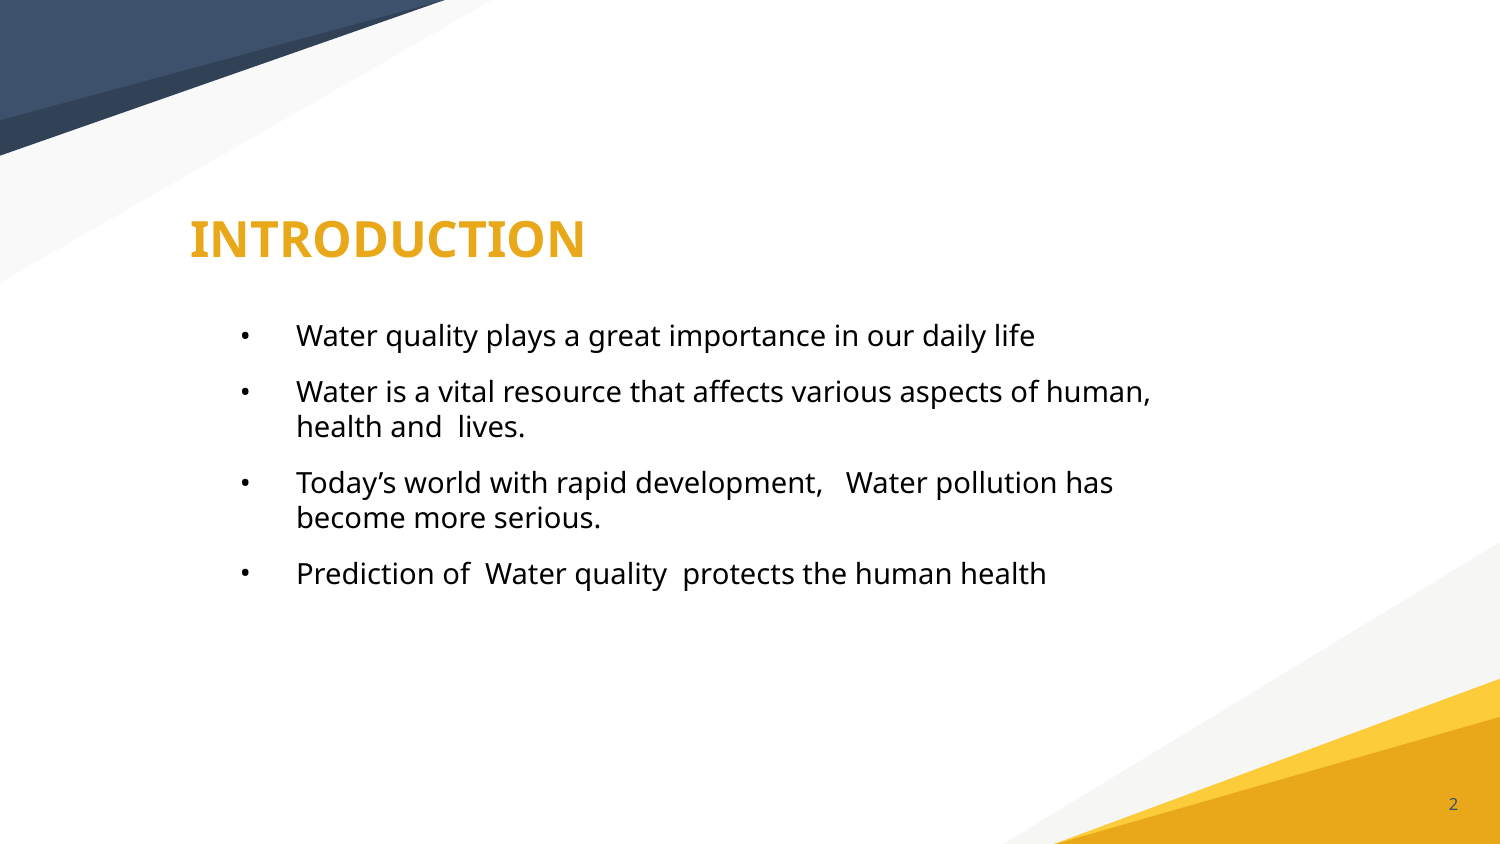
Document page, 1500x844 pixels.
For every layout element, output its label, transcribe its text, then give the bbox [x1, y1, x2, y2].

list Water quality plays a great importance in our daily life Water is a vital resource that affects various aspects of human, health and lives. Today’s world with rapid development, Water pollution has become more serious. Prediction of Water quality protects the human health [189, 302, 1238, 631]
title INTRODUCTION [175, 183, 1150, 263]
slide_number 2 [1434, 779, 1500, 844]
